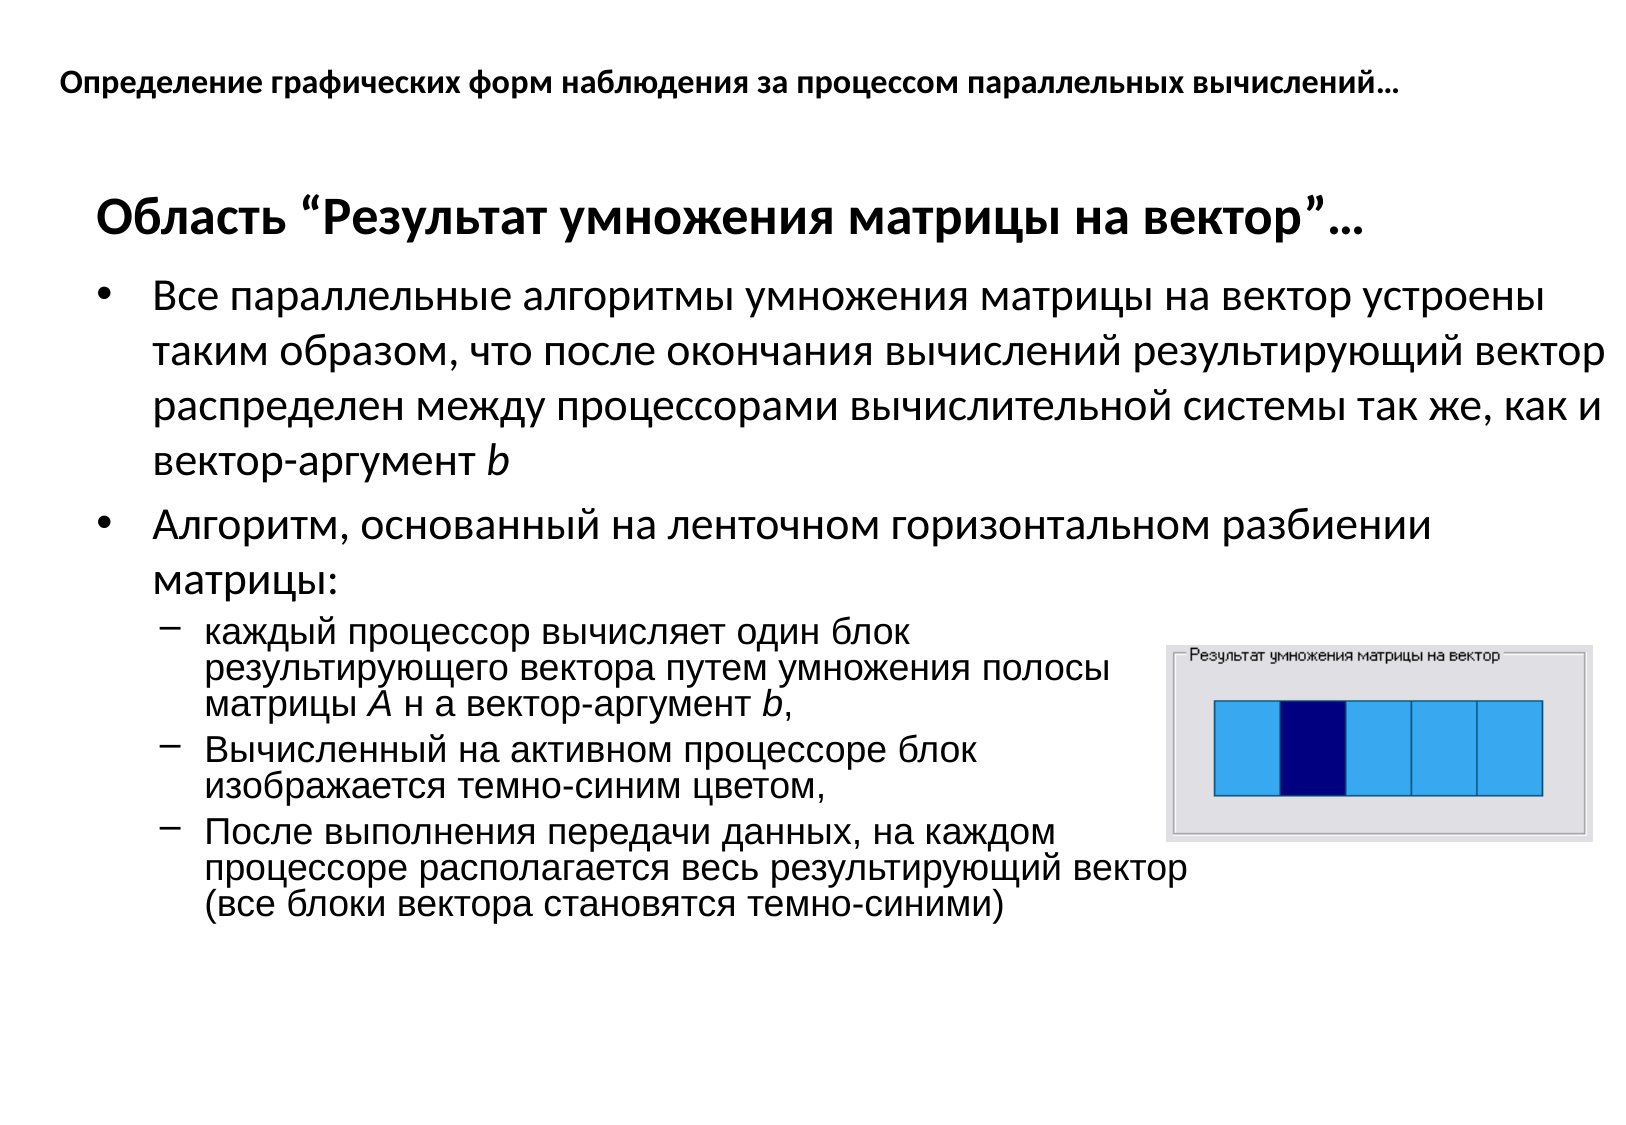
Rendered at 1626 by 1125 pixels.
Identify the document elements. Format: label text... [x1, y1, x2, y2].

picture [1166, 644, 1593, 842]
text_box каждый процессор вычисляет один блок результирующего вектора путем умножения полосы матрицы A н а вектор-аргумент b, Вычисленный на активном процессоре блок изображается темно-синим цветом, После выполнения передачи данных, на каждом процессоре располагается весь результирующий вектор (все блоки вектора становятся темно-синими) [115, 550, 1226, 988]
title Определение графических форм наблюдения за процессом параллельных вычислений… [44, 30, 1581, 124]
list Область “Результат умножения матрицы на вектор”… Все параллельные алгоритмы умножения матрицы на вектор устроены таким образом, что после окончания вычислений результирующий вектор распределен между процессорами вычислительной системы так же, как и вектор-аргумент b Алгоритм, основанный на ленточном горизонтальном разбиении матрицы: [80, 172, 1625, 988]
